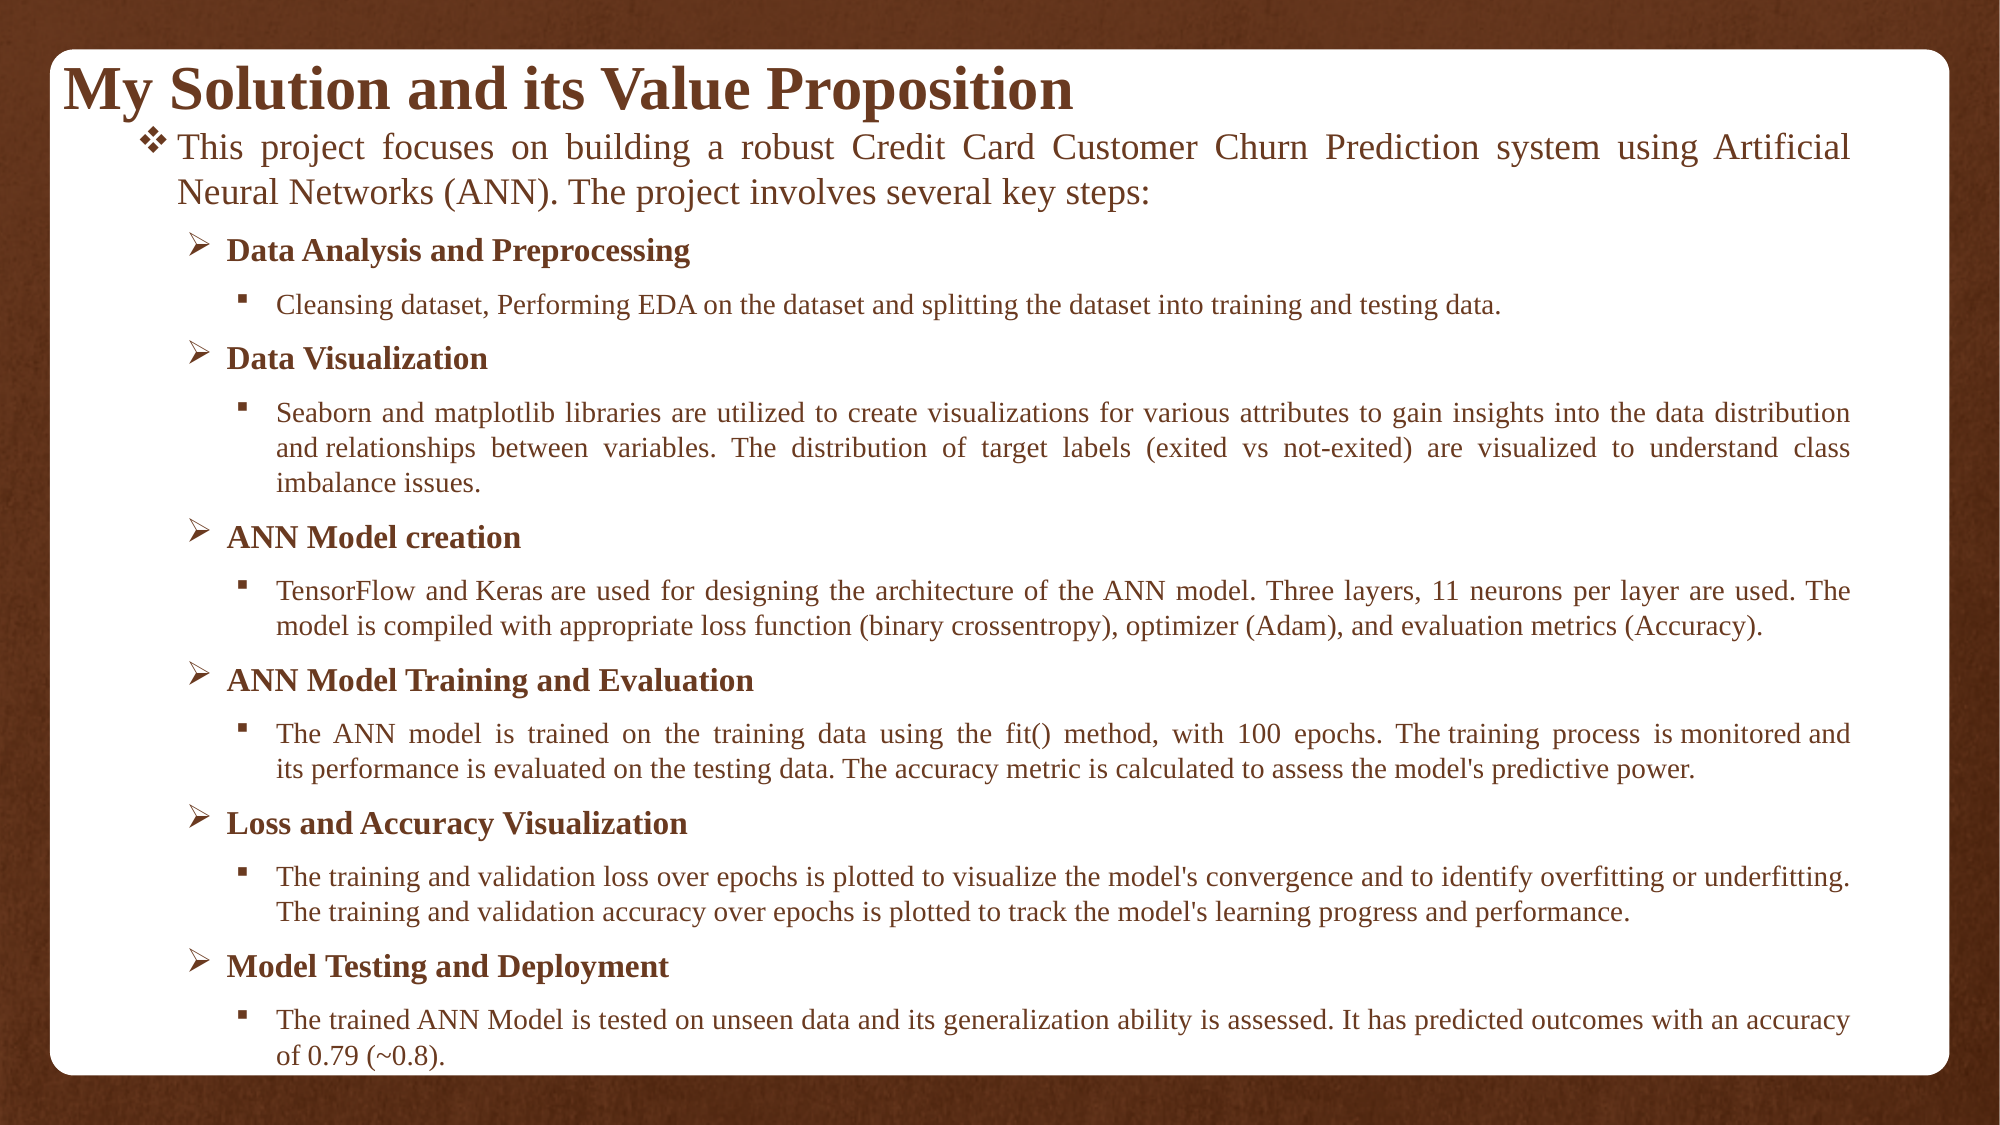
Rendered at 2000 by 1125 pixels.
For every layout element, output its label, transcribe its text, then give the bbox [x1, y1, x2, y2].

list This project focuses on building a robust Credit Card Customer Churn Prediction system using Artificial Neural Networks (ANN). The project involves several key steps: Data Analysis and Preprocessing Cleansing dataset, Performing EDA on the dataset and splitting the dataset into training and testing data. Data Visualization Seaborn and matplotlib libraries are utilized to create visualizations for various attributes to gain insights into the data distribution and relationships between variables. The distribution of target labels (exited vs not-exited) are visualized to understand class imbalance issues. ANN Model creation TensorFlow and Keras are used for designing the architecture of the ANN model. Three layers, 11 neurons per layer are used. The model is compiled with appropriate loss function (binary crossentropy), optimizer (Adam), and evaluation metrics (Accuracy). ANN Model Training and Evaluation The ANN model is trained on the training data using the fit() method, with 100 epochs. The training process is monitored and its performance is evaluated on the testing data. The accuracy metric is calculated to assess the model's predictive power. Loss and Accuracy Visualization The training and validation loss over epochs is plotted to visualize the model's convergence and to identify overfitting or underfitting. The training and validation accuracy over epochs is plotted to track the model's learning progress and performance. Model Testing and Deployment The trained ANN Model is tested on unseen data and its generalization ability is assessed. It has predicted outcomes with an accuracy of 0.79 (~0.8). [121, 114, 1869, 1077]
title My Solution and its Value Proposition [48, 30, 1152, 130]
